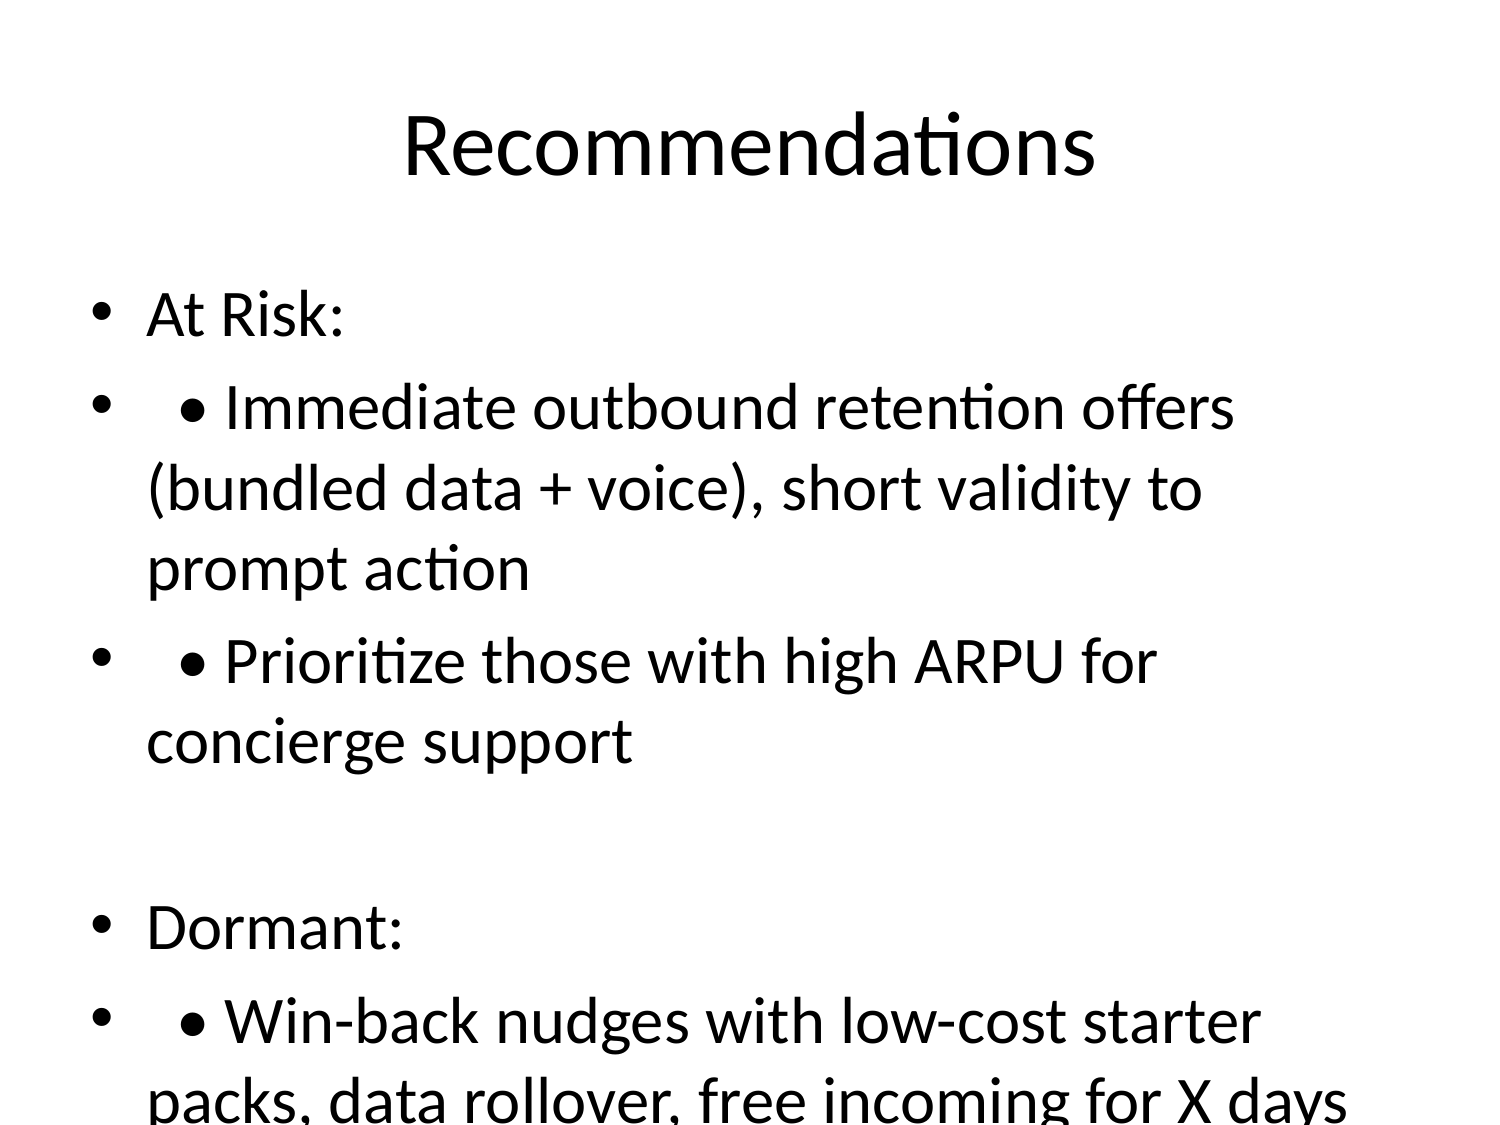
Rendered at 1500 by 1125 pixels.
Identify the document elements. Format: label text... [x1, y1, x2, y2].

list At Risk: • Immediate outbound retention offers (bundled data + voice), short validity to prompt action • Prioritize those with high ARPU for concierge support Dormant: • Win-back nudges with low-cost starter packs, data rollover, free incoming for X days • Re-activation campaigns timed to salary/recharge cycles Loyal: • Loyalty rewards (tiered points), family packs, long‑validity plans • Encourage auto‑recharge; upsell to 5G/data add‑ons [75, 262, 1425, 1005]
title Recommendations [75, 45, 1425, 233]
